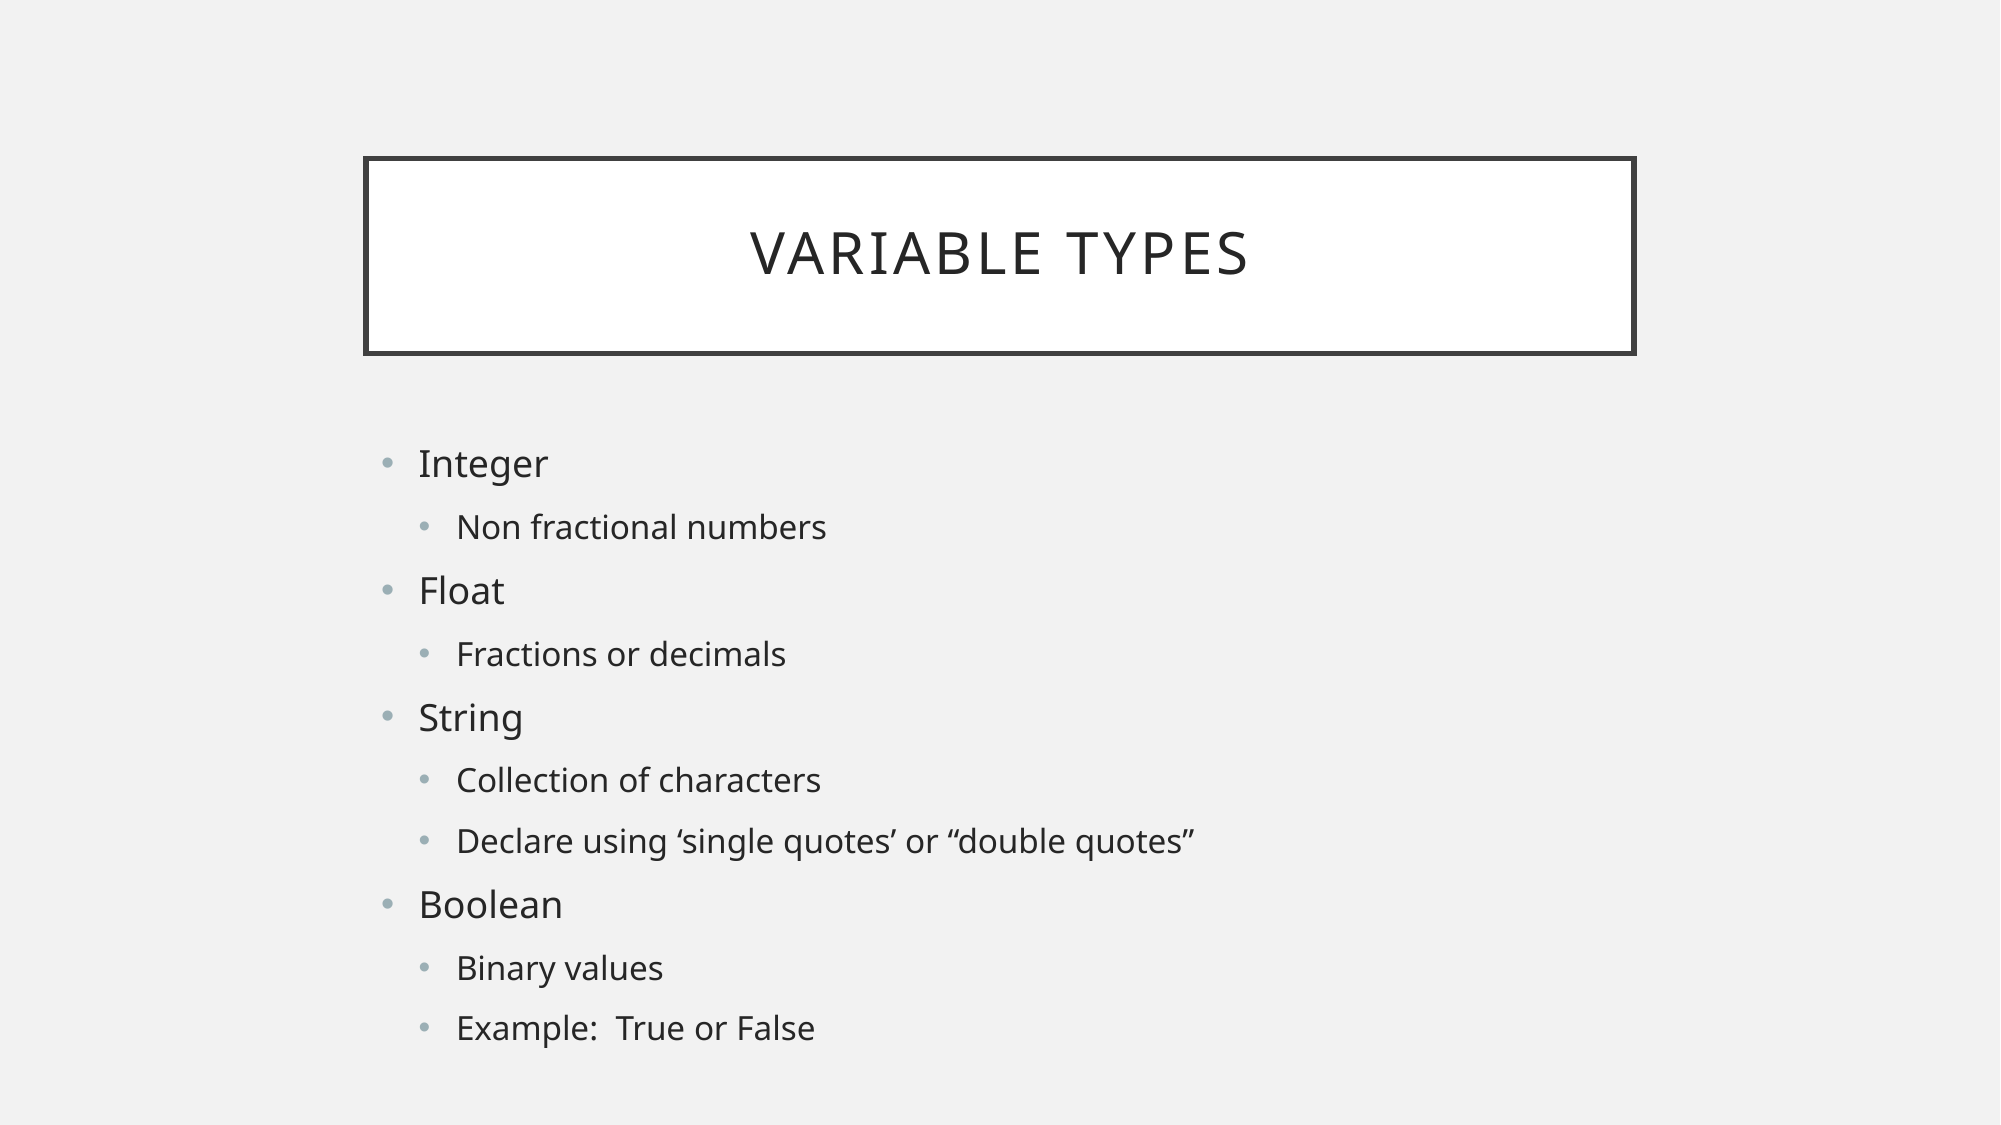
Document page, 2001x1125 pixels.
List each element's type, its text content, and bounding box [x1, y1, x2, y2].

list Integer Non fractional numbers Float Fractions or decimals String Collection of characters Declare using ‘single quotes’ or “double quotes” Boolean Binary values Example: True or False [366, 432, 1634, 1080]
title Variable Types [363, 156, 1637, 356]
